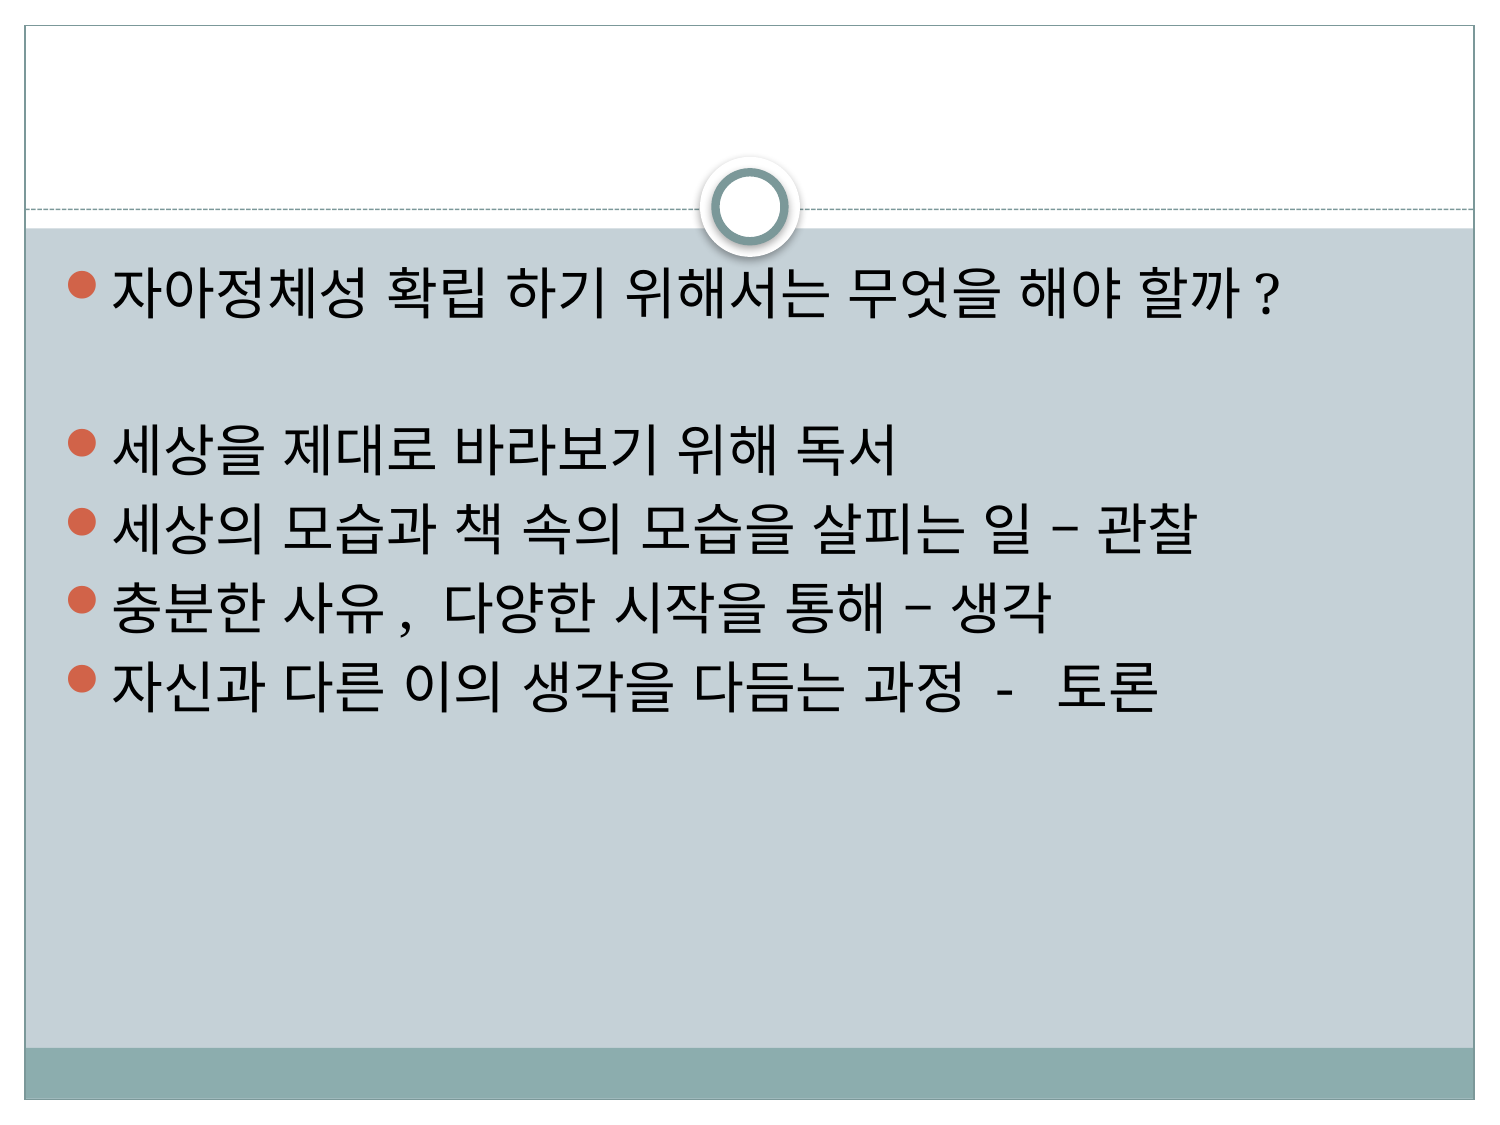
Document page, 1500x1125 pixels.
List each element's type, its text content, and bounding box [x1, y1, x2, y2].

list 자아정체성 확립 하기 위해서는 무엇을 해야 할까? 세상을 제대로 바라보기 위해 독서 세상의 모습과 책 속의 모습을 살피는 일 – 관찰 충분한 사유, 다양한 시작을 통해 – 생각 자신과 다른 이의 생각을 다듬는 과정 - 토론 [49, 250, 1445, 1001]
